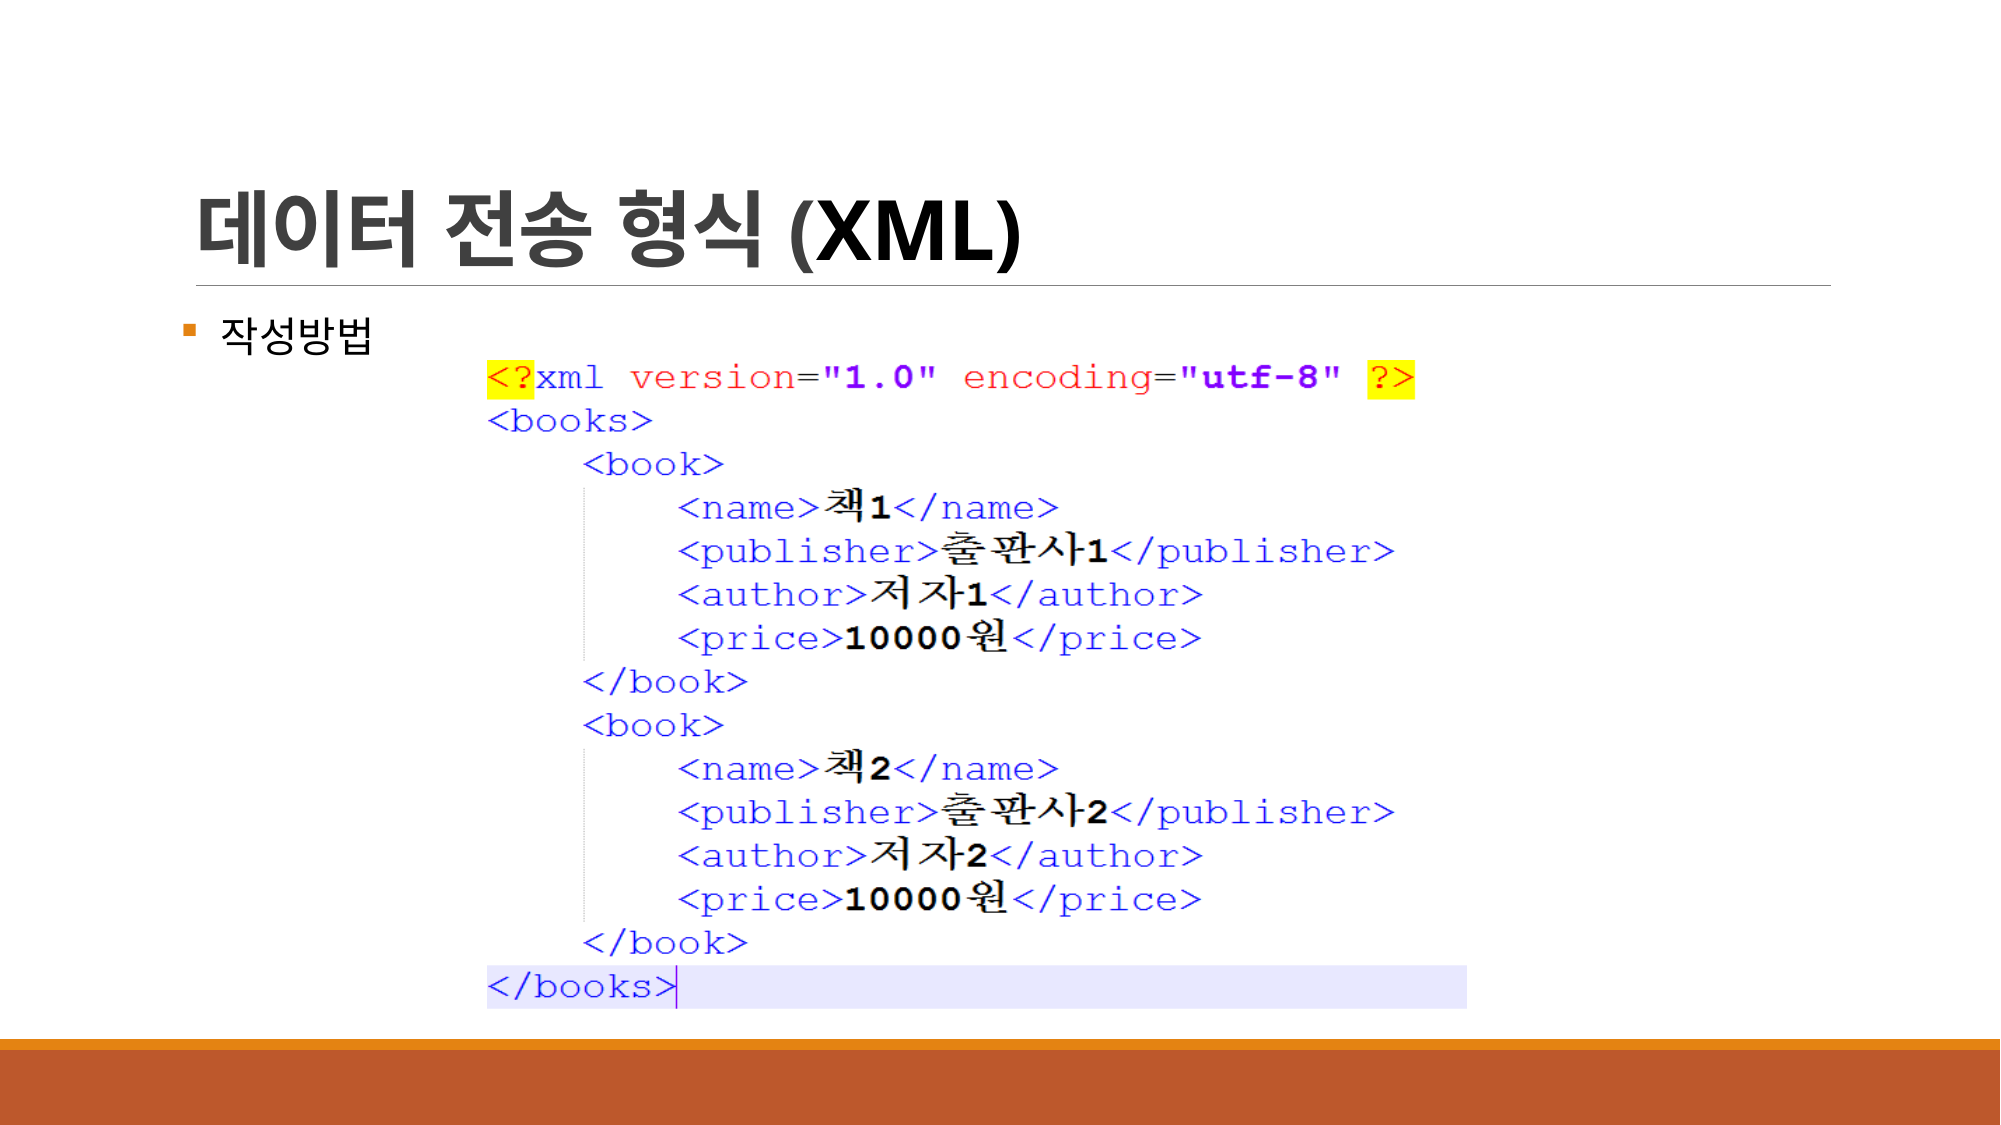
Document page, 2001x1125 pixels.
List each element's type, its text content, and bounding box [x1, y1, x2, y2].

picture [487, 359, 1468, 1024]
list 작성방법 [180, 302, 1830, 1017]
title 데이터 전송 형식(XML) [180, 47, 1830, 285]
